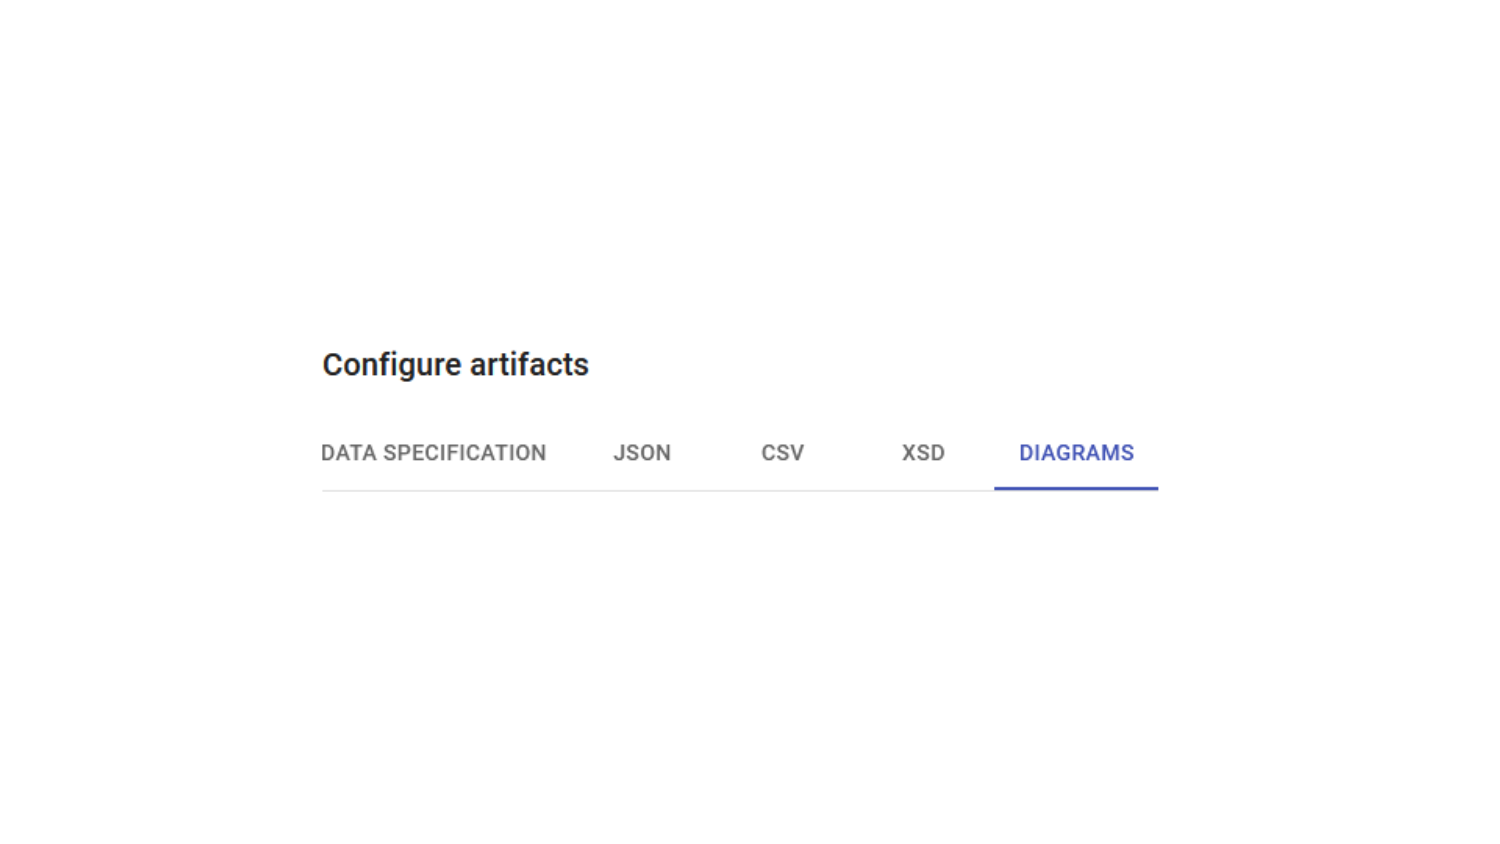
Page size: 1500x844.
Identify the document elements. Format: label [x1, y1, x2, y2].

picture [306, 341, 1194, 503]
